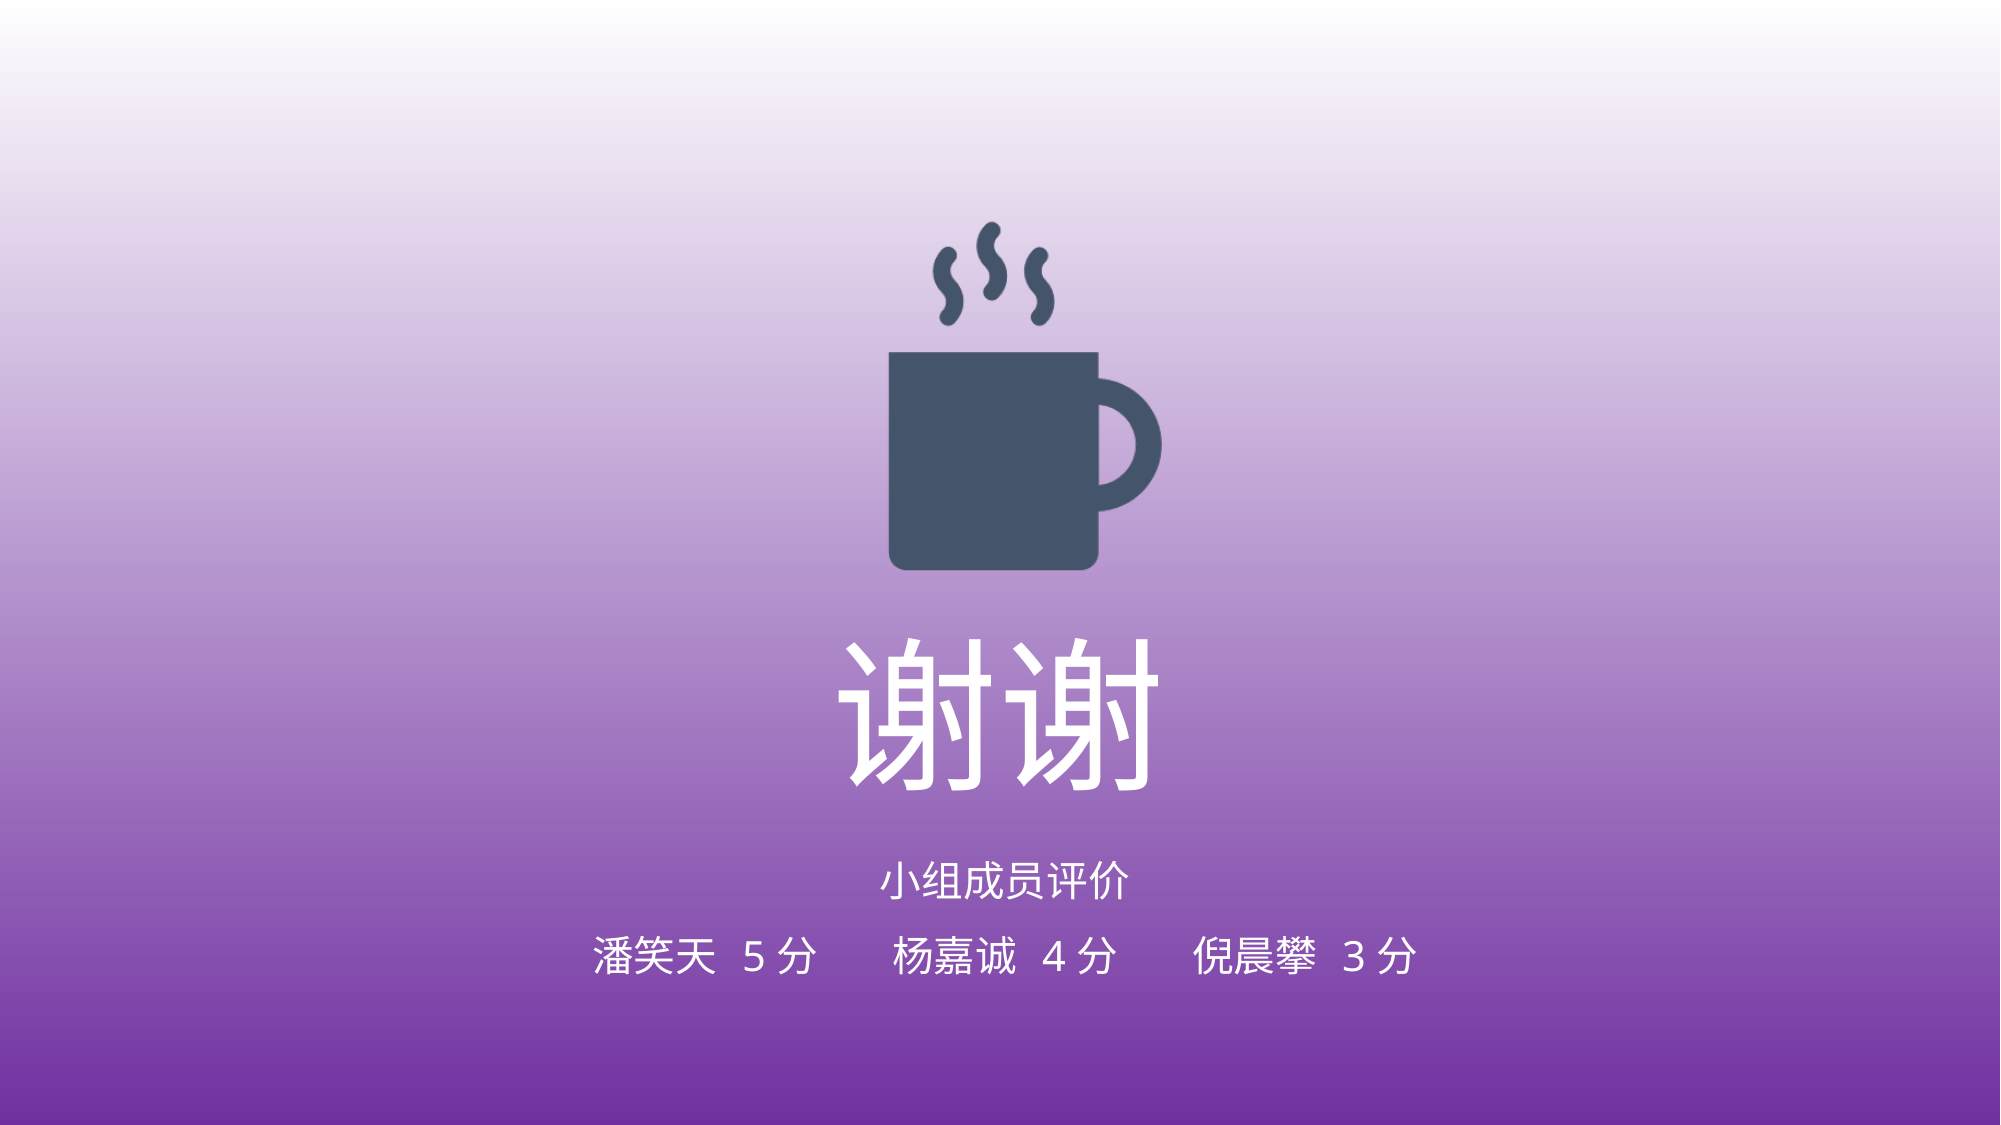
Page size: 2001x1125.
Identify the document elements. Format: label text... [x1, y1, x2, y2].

text_box 谢谢 [816, 605, 1194, 820]
text_box 小组成员评价 潘笑天 5分 杨嘉诚 4分 倪晨攀 3分 [515, 822, 1495, 987]
picture [816, 187, 1235, 605]
